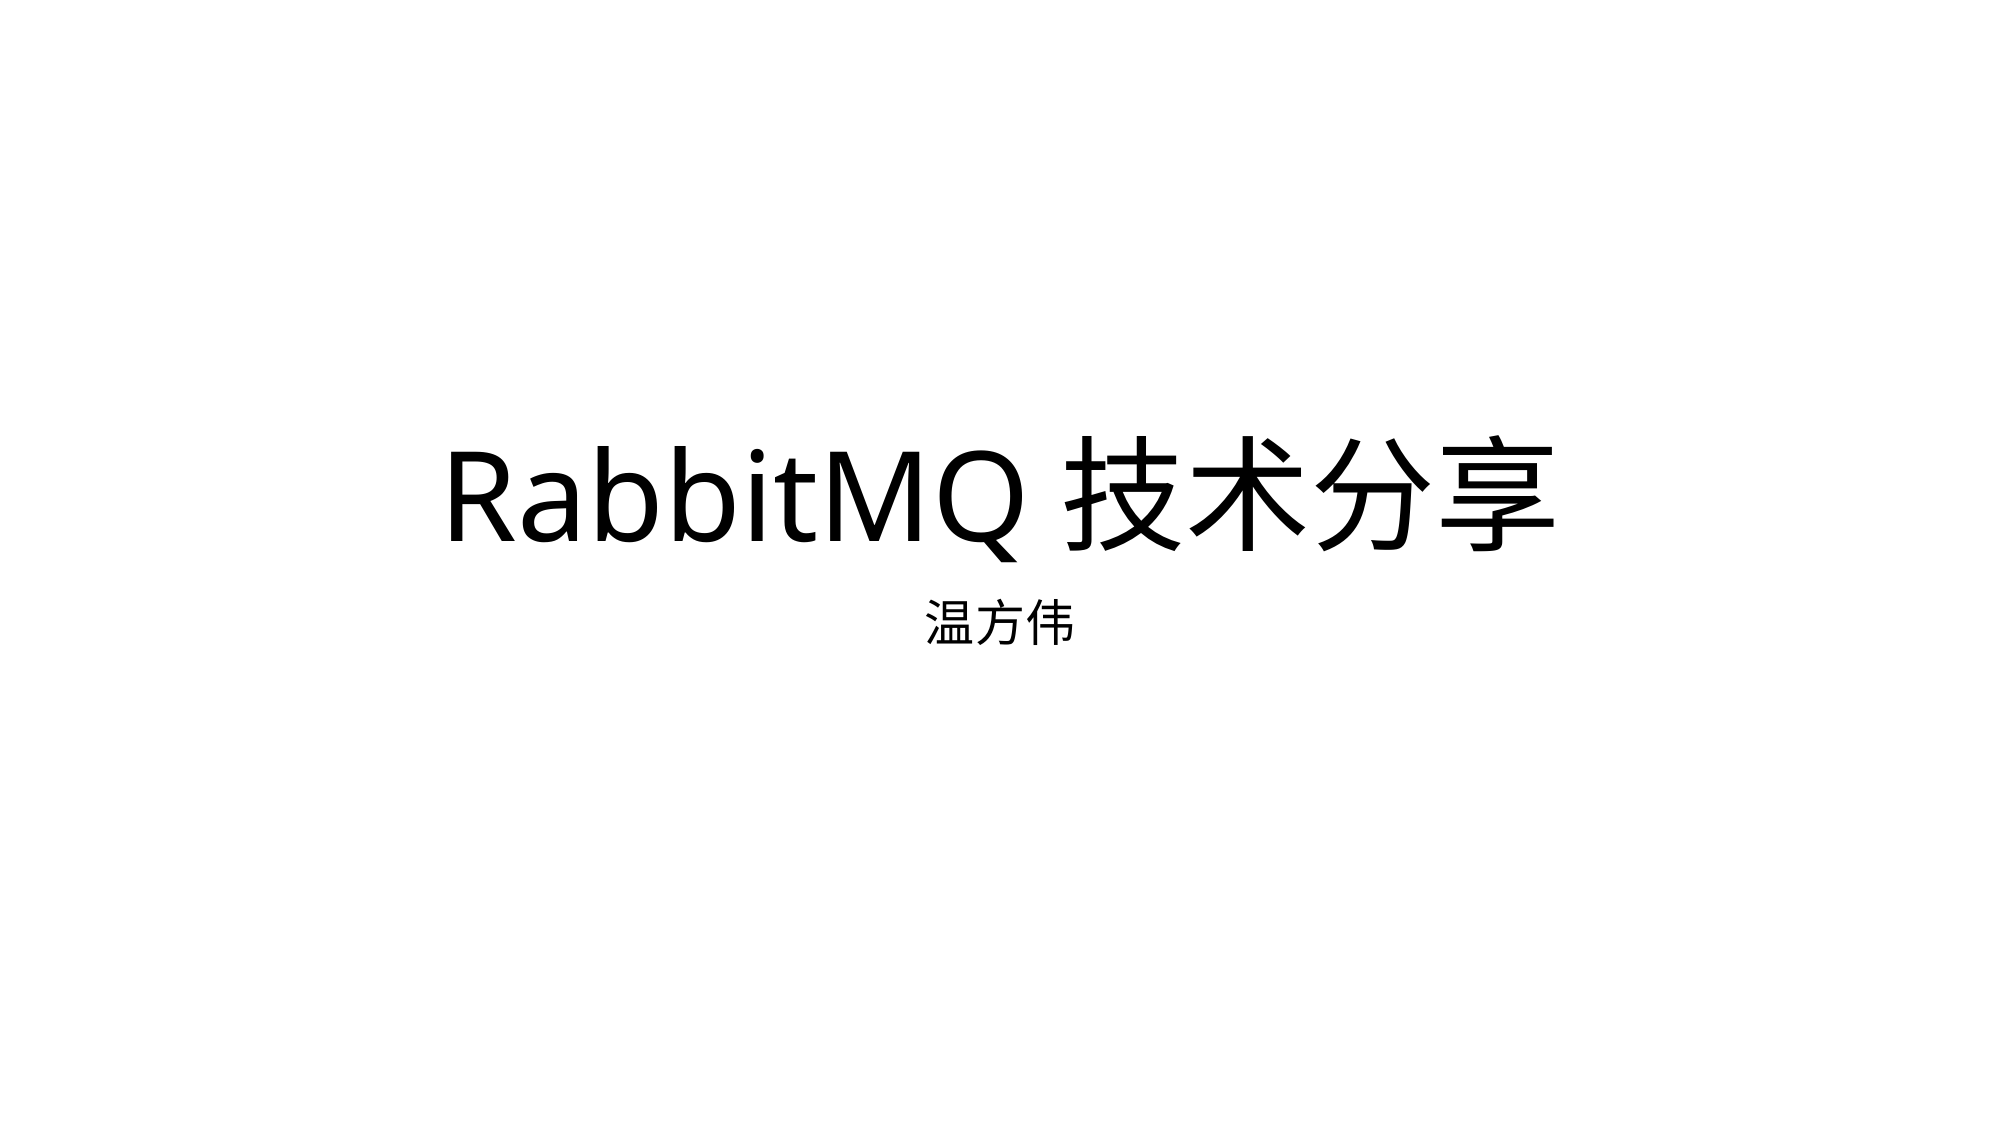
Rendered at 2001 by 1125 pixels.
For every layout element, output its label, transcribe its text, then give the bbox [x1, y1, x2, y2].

title RabbitMQ技术分享 [249, 184, 1750, 576]
subtitle 温方伟 [249, 590, 1750, 863]
